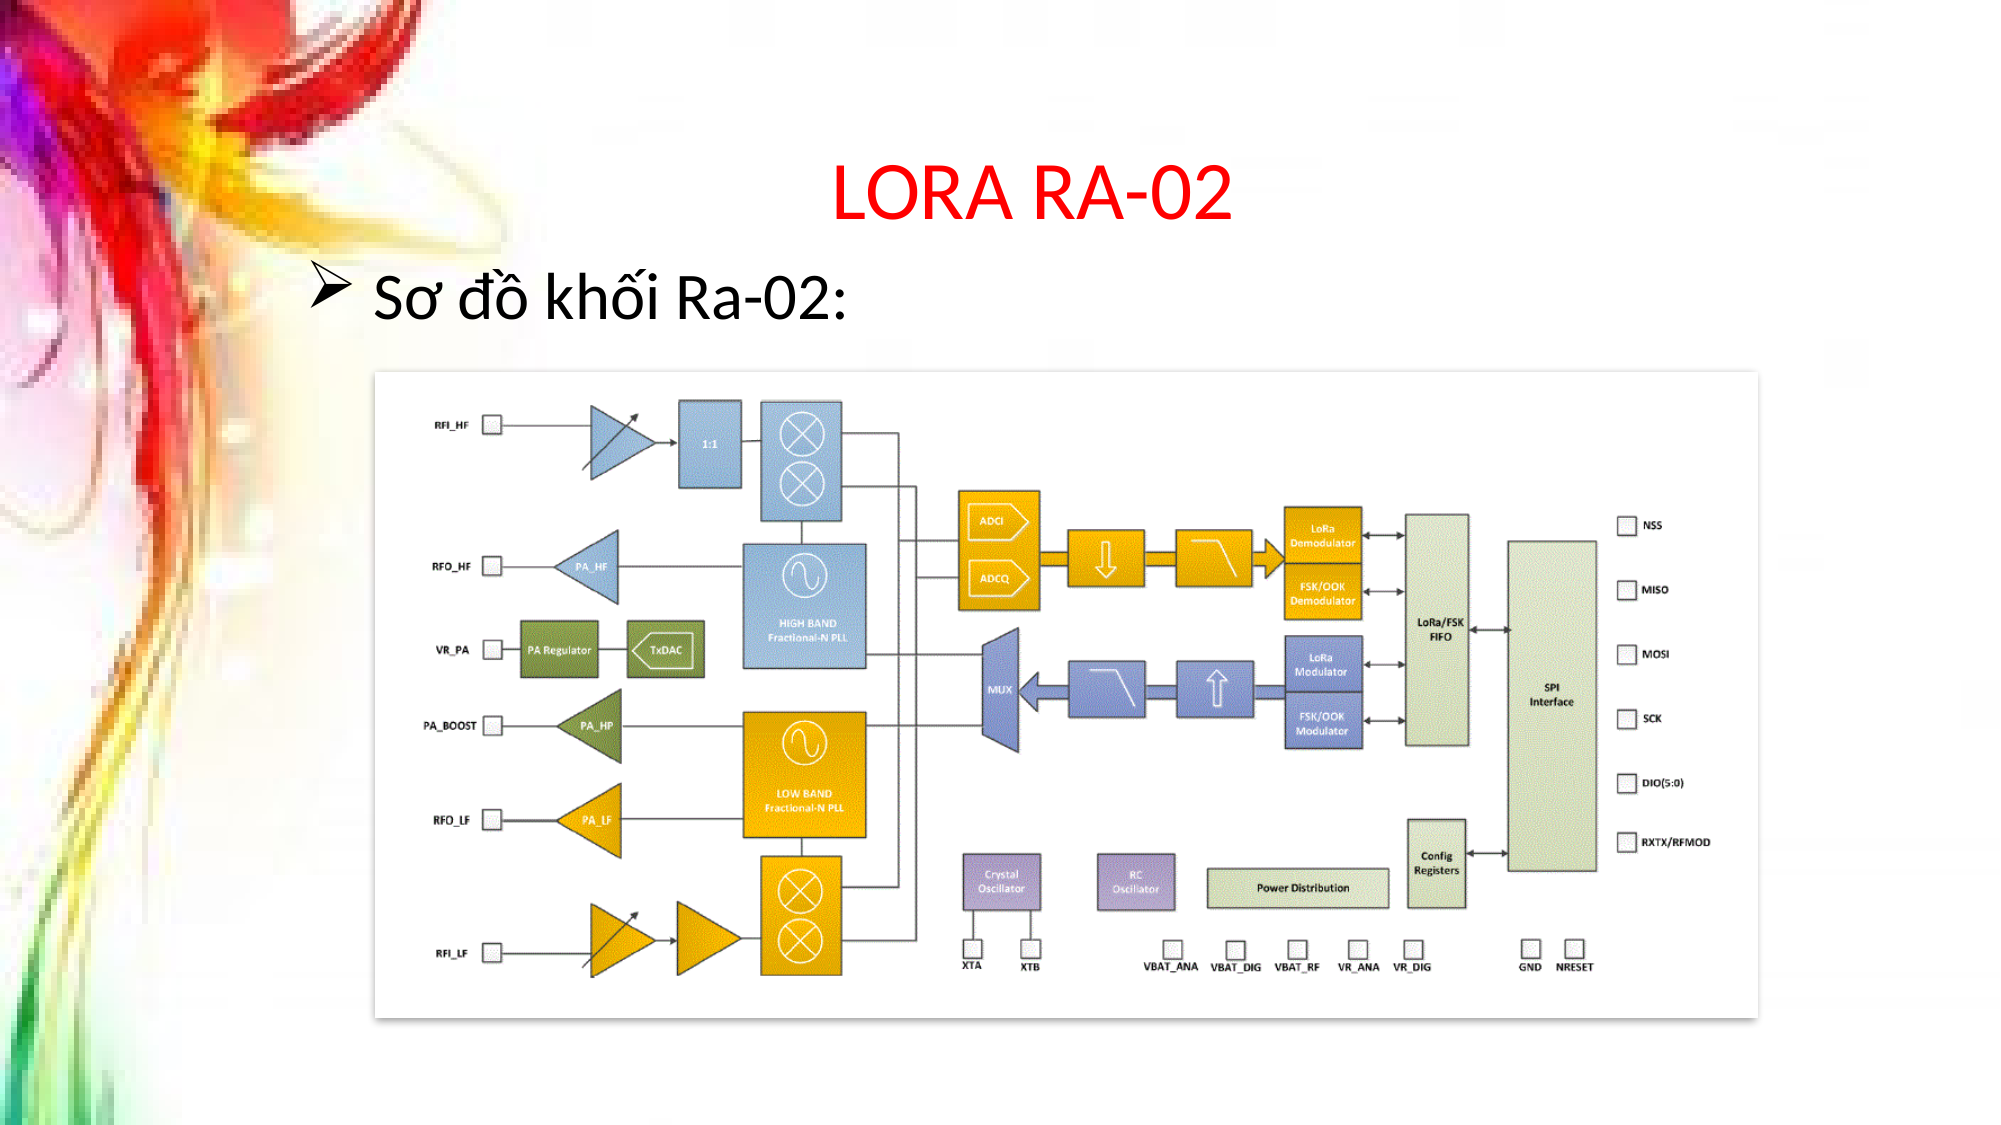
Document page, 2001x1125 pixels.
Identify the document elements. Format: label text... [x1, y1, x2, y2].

picture [0, 0, 2001, 1125]
text_box Sơ đồ khối Ra-02: [290, 245, 1427, 340]
text_box LORA RA-02 [816, 129, 1427, 244]
